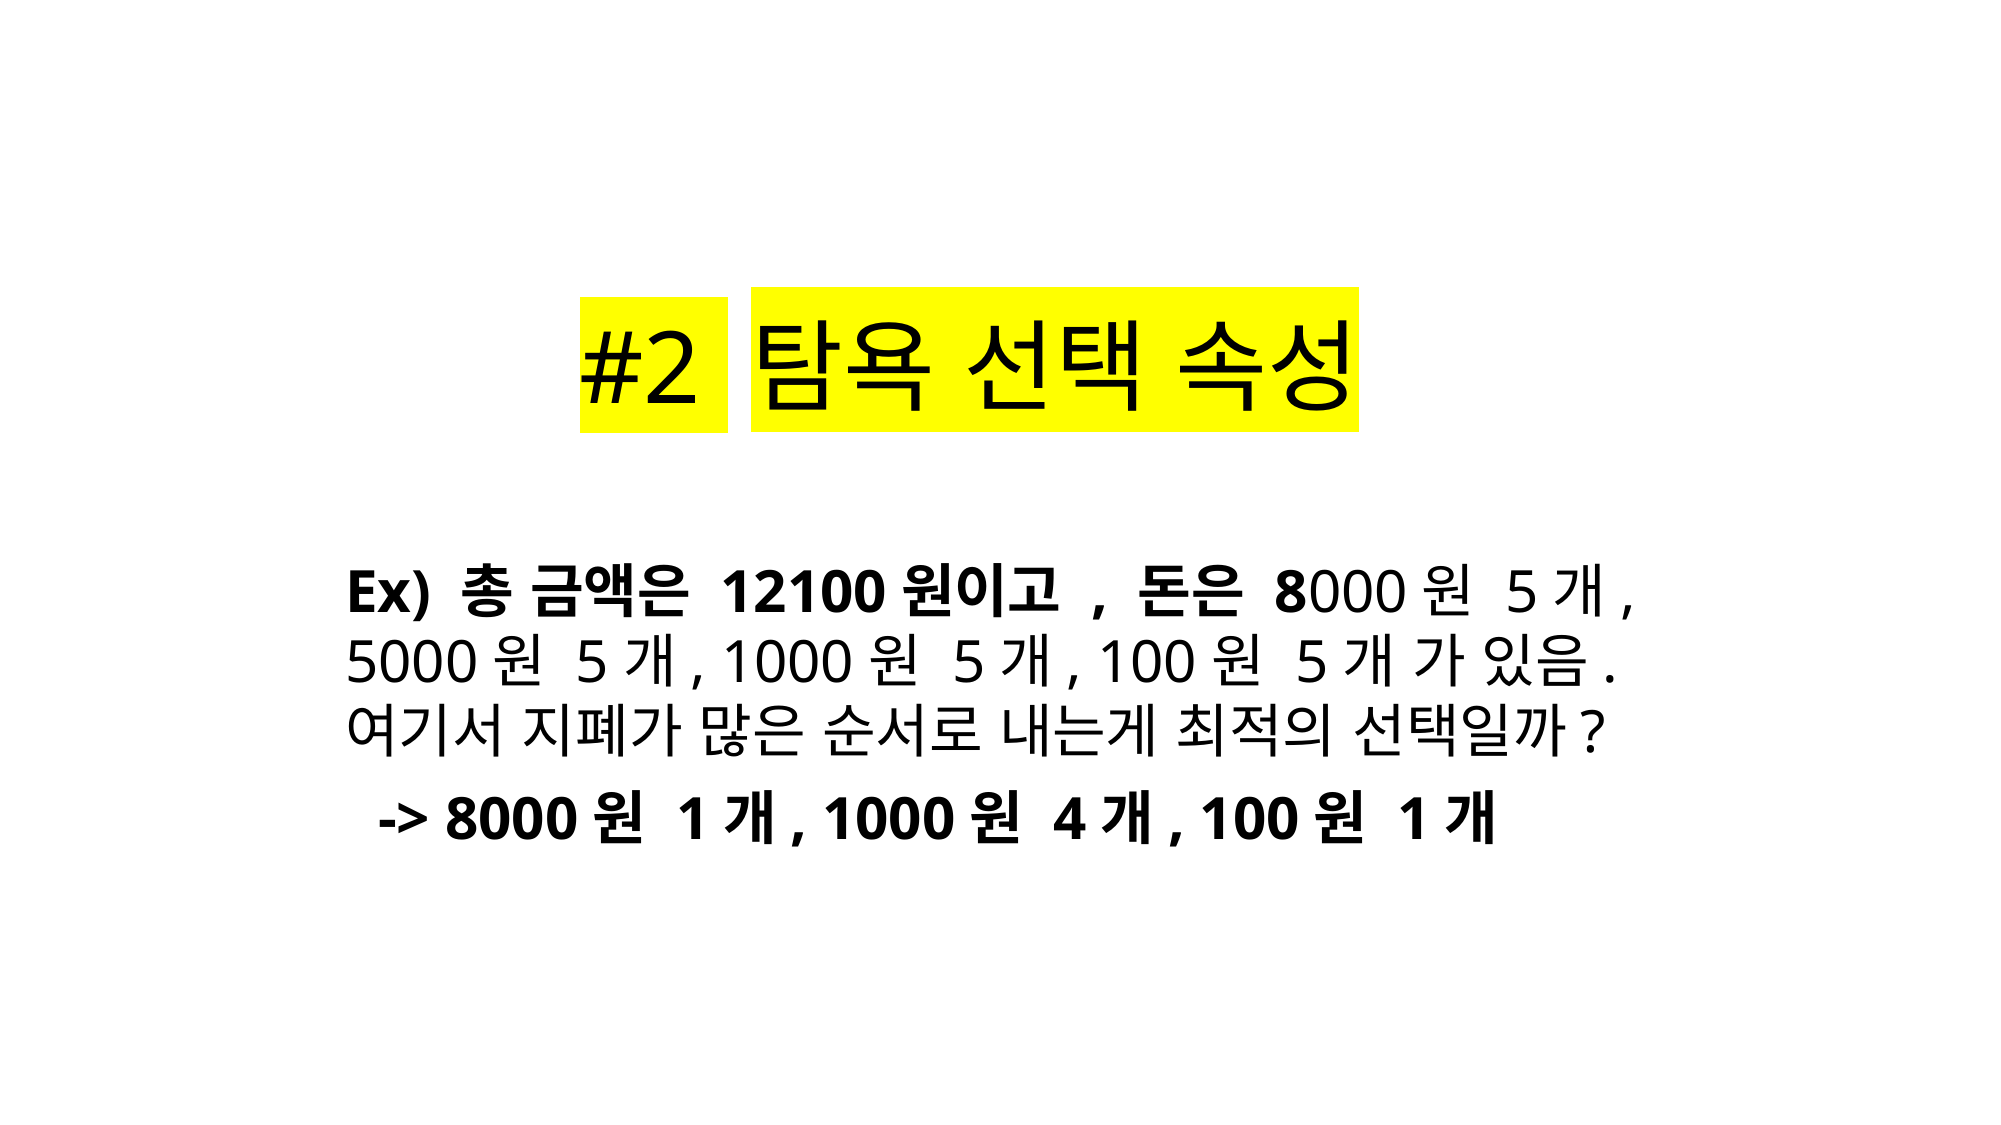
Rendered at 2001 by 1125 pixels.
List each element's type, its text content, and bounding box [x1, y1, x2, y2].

text_box #2 탐욕 선택 속성 [0, 296, 1961, 431]
text_box -> 8000원 1개, 1000원 4개, 100원 1개 [363, 773, 1765, 859]
text_box Ex) 총 금액은 12100원이고 , 돈은 8000원 5개, 5000원 5개, 1000원 5개, 100원 5개 가 있음. 여기서 지폐가 많은 순서로 내는게 최적의 선택일까? [330, 546, 1732, 772]
